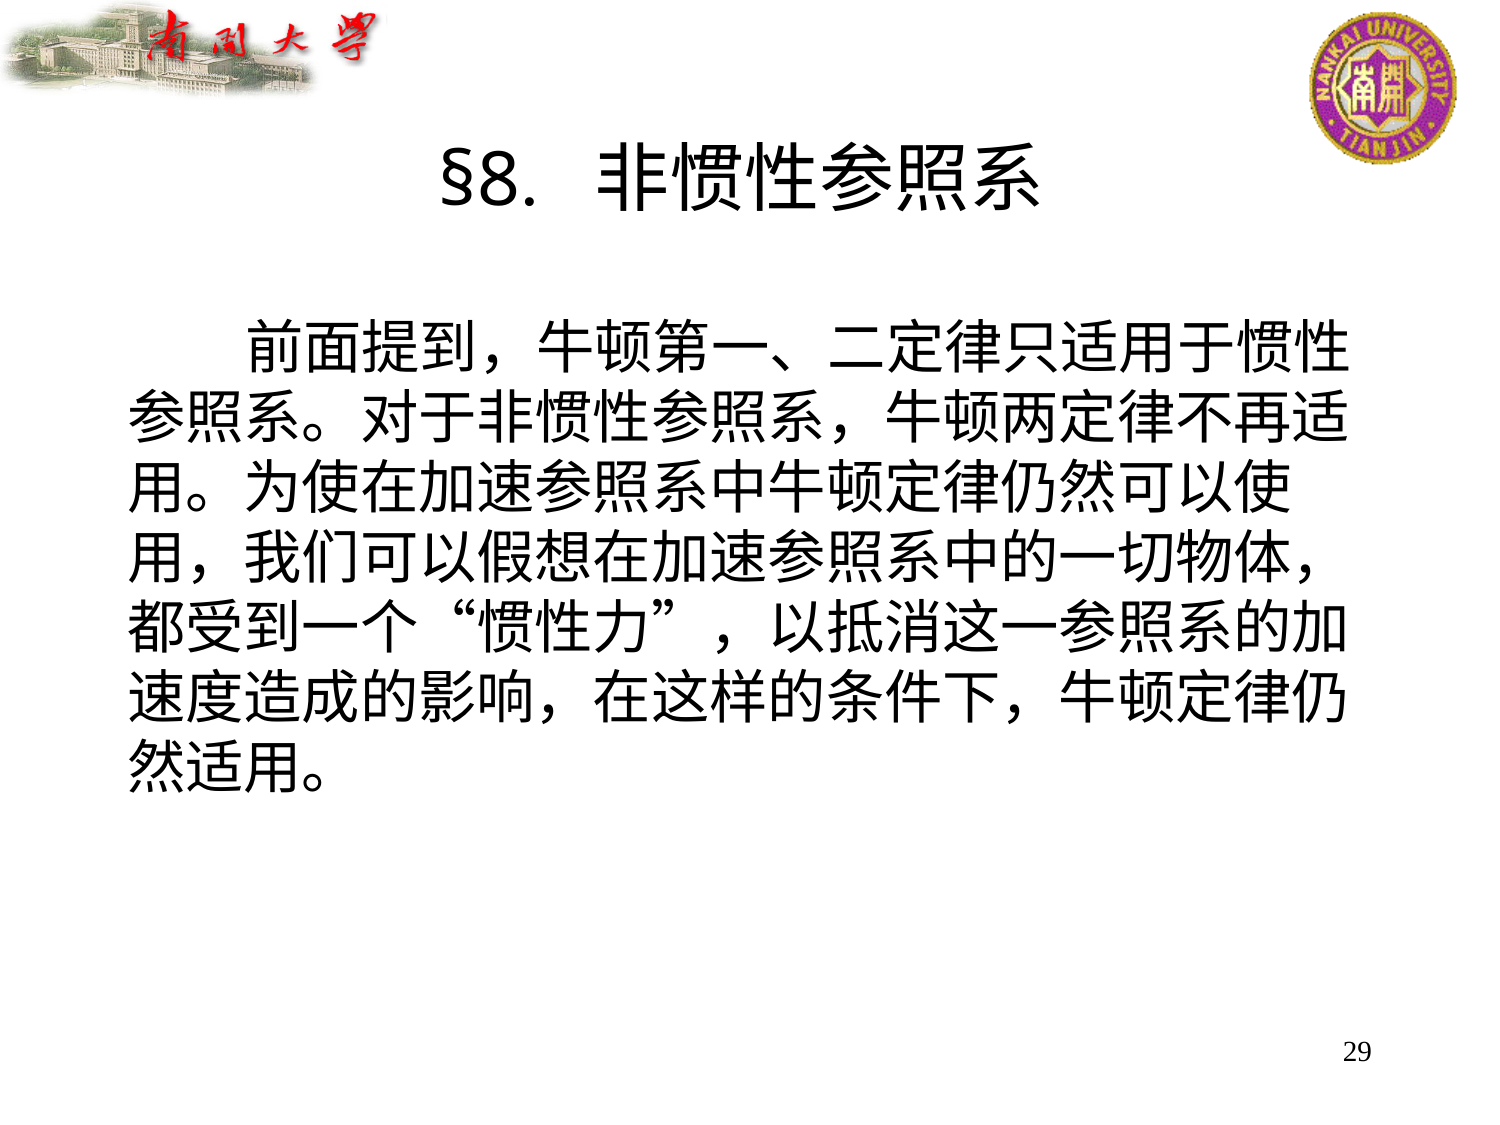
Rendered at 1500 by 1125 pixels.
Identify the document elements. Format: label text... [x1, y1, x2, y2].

title §8. 非惯性参照系 [112, 128, 1388, 223]
list 前面提到，牛顿第一、二定律只适用于惯性参照系。对于非惯性参照系，牛顿两定律不再适用。为使在加速参照系中牛顿定律仍然可以使用，我们可以假想在加速参照系中的一切物体，都受到一个“惯性力”，以抵消这一参照系的加速度造成的影响，在这样的条件下，牛顿定律仍然适用。 [112, 302, 1388, 823]
picture [0, 0, 388, 100]
picture [1262, 0, 1500, 178]
slide_number 29 [1074, 1024, 1388, 1101]
